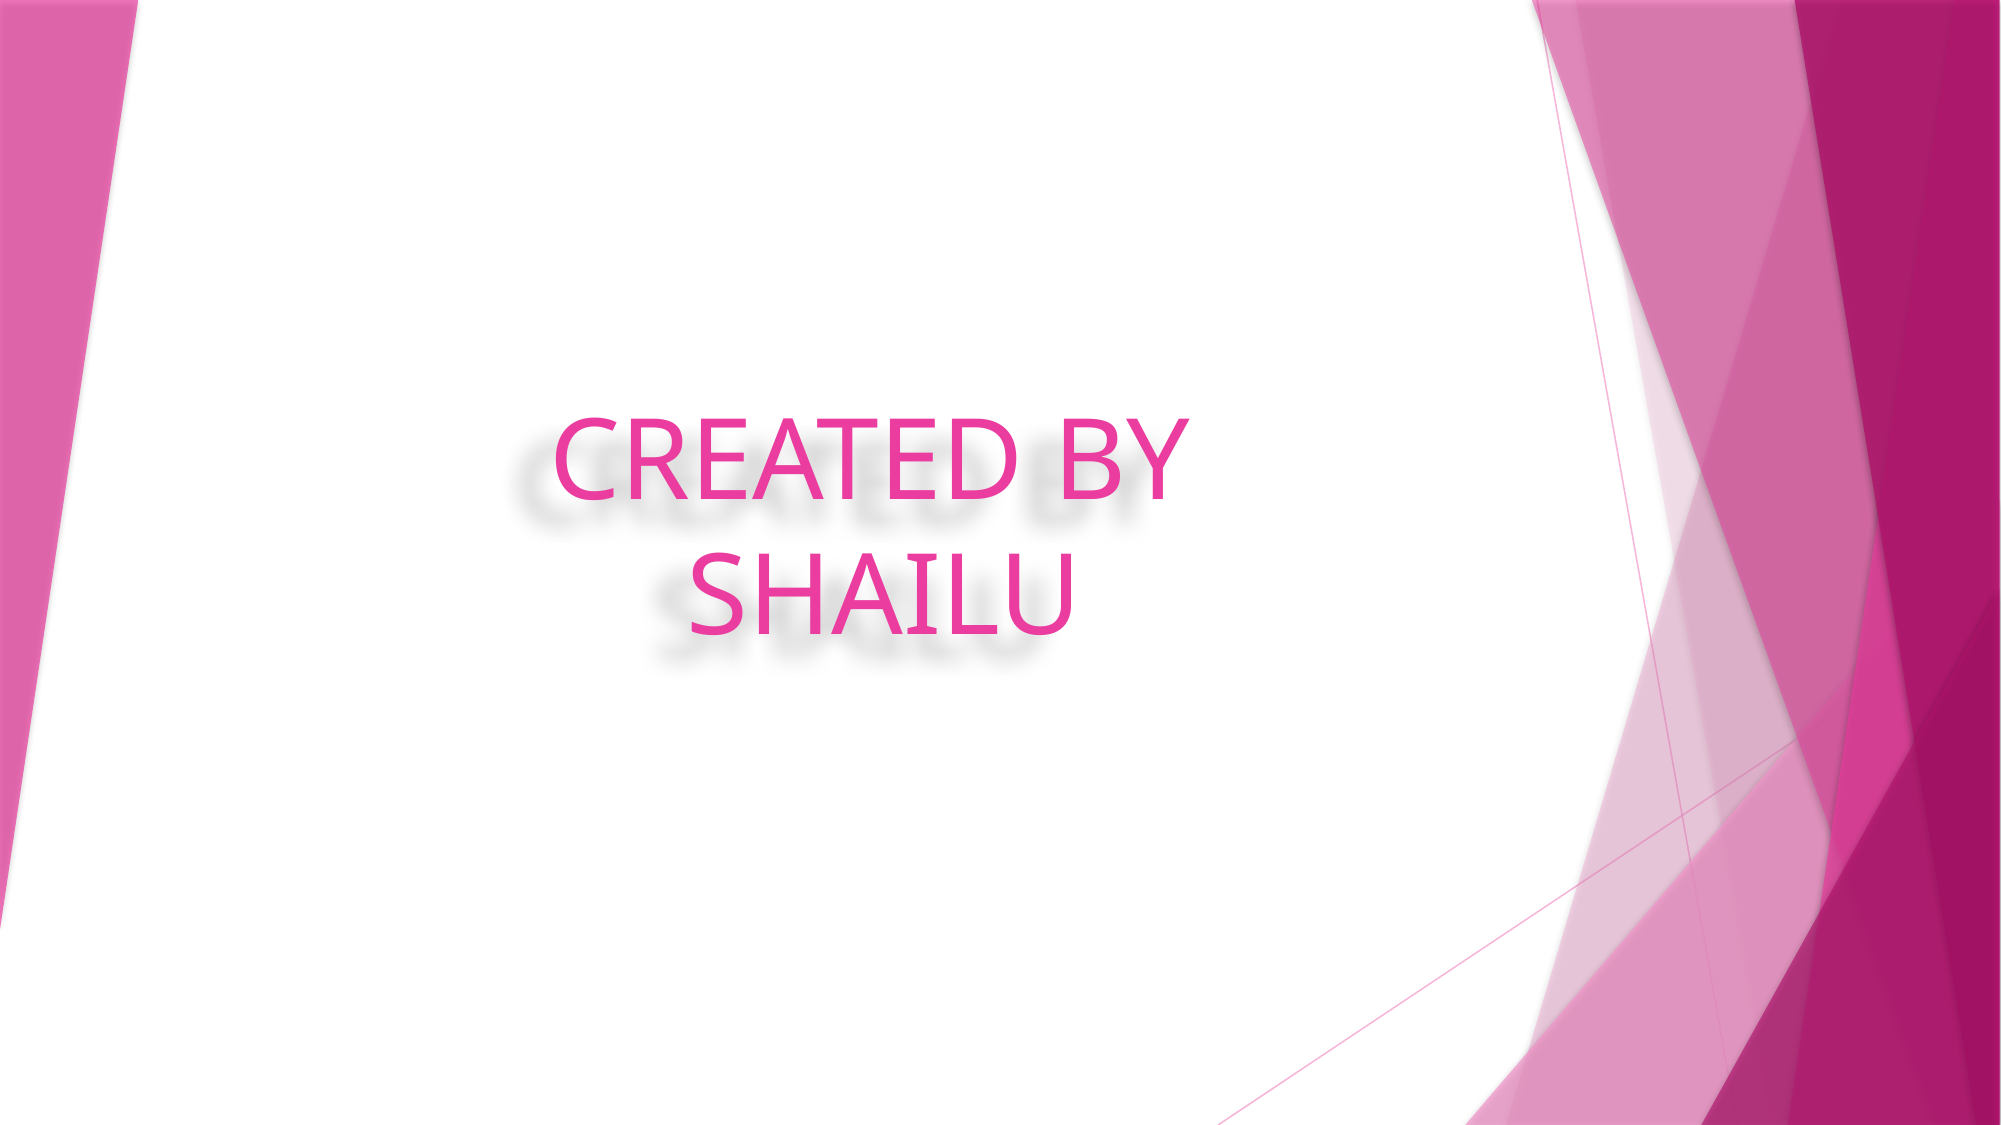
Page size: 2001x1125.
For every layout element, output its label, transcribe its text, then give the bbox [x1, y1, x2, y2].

title CREATED BY SHAILU [247, 394, 1522, 665]
